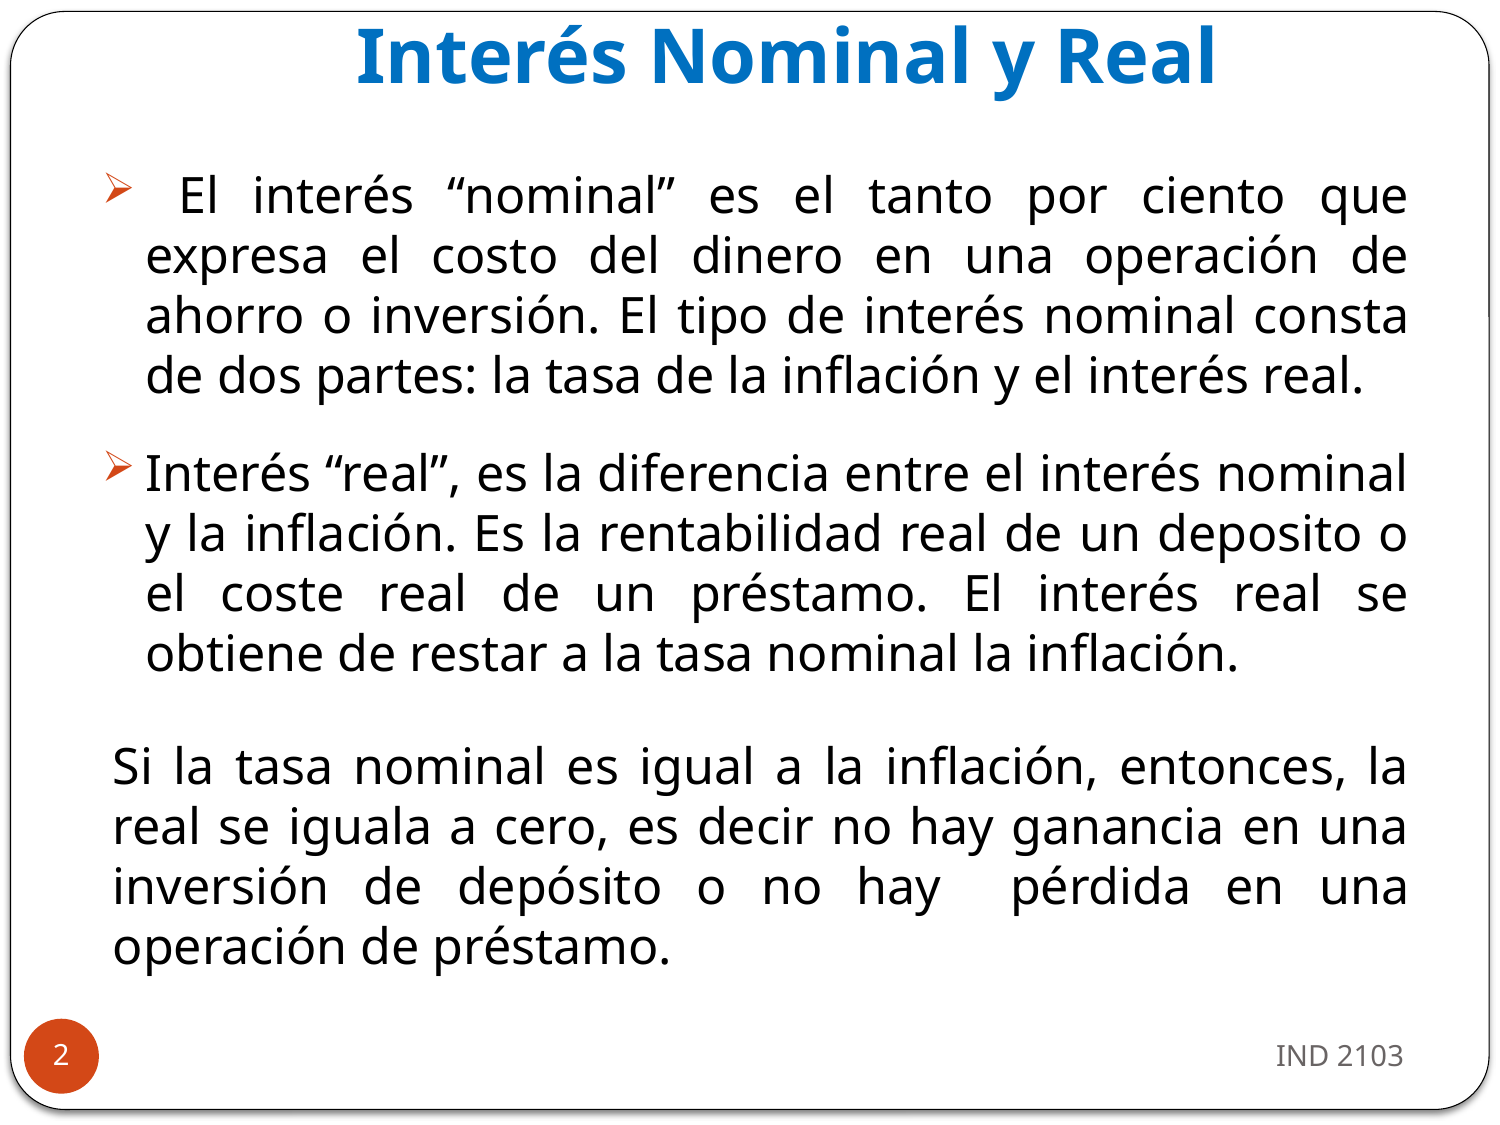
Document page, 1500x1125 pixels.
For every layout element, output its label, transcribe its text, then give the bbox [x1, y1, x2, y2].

slide_number 2 [23, 1018, 99, 1094]
list El interés “nominal” es el tanto por ciento que expresa el costo del dinero en una operación de ahorro o inversión. El tipo de interés nominal consta de dos partes: la tasa de la inflación y el interés real. Interés “real”, es la diferencia entre el interés nominal y la inflación. Es la rentabilidad real de un deposito o el coste real de un préstamo. El interés real se obtiene de restar a la tasa nominal la inflación. Si la tasa nominal es igual a la inflación, entonces, la real se iguala a cero, es decir no hay ganancia en una inversión de depósito o no hay pérdida en una operación de préstamo. [53, 90, 1425, 1043]
slide_number IND 2103 [1012, 1015, 1419, 1094]
title Interés Nominal y Real [150, 0, 1425, 90]
